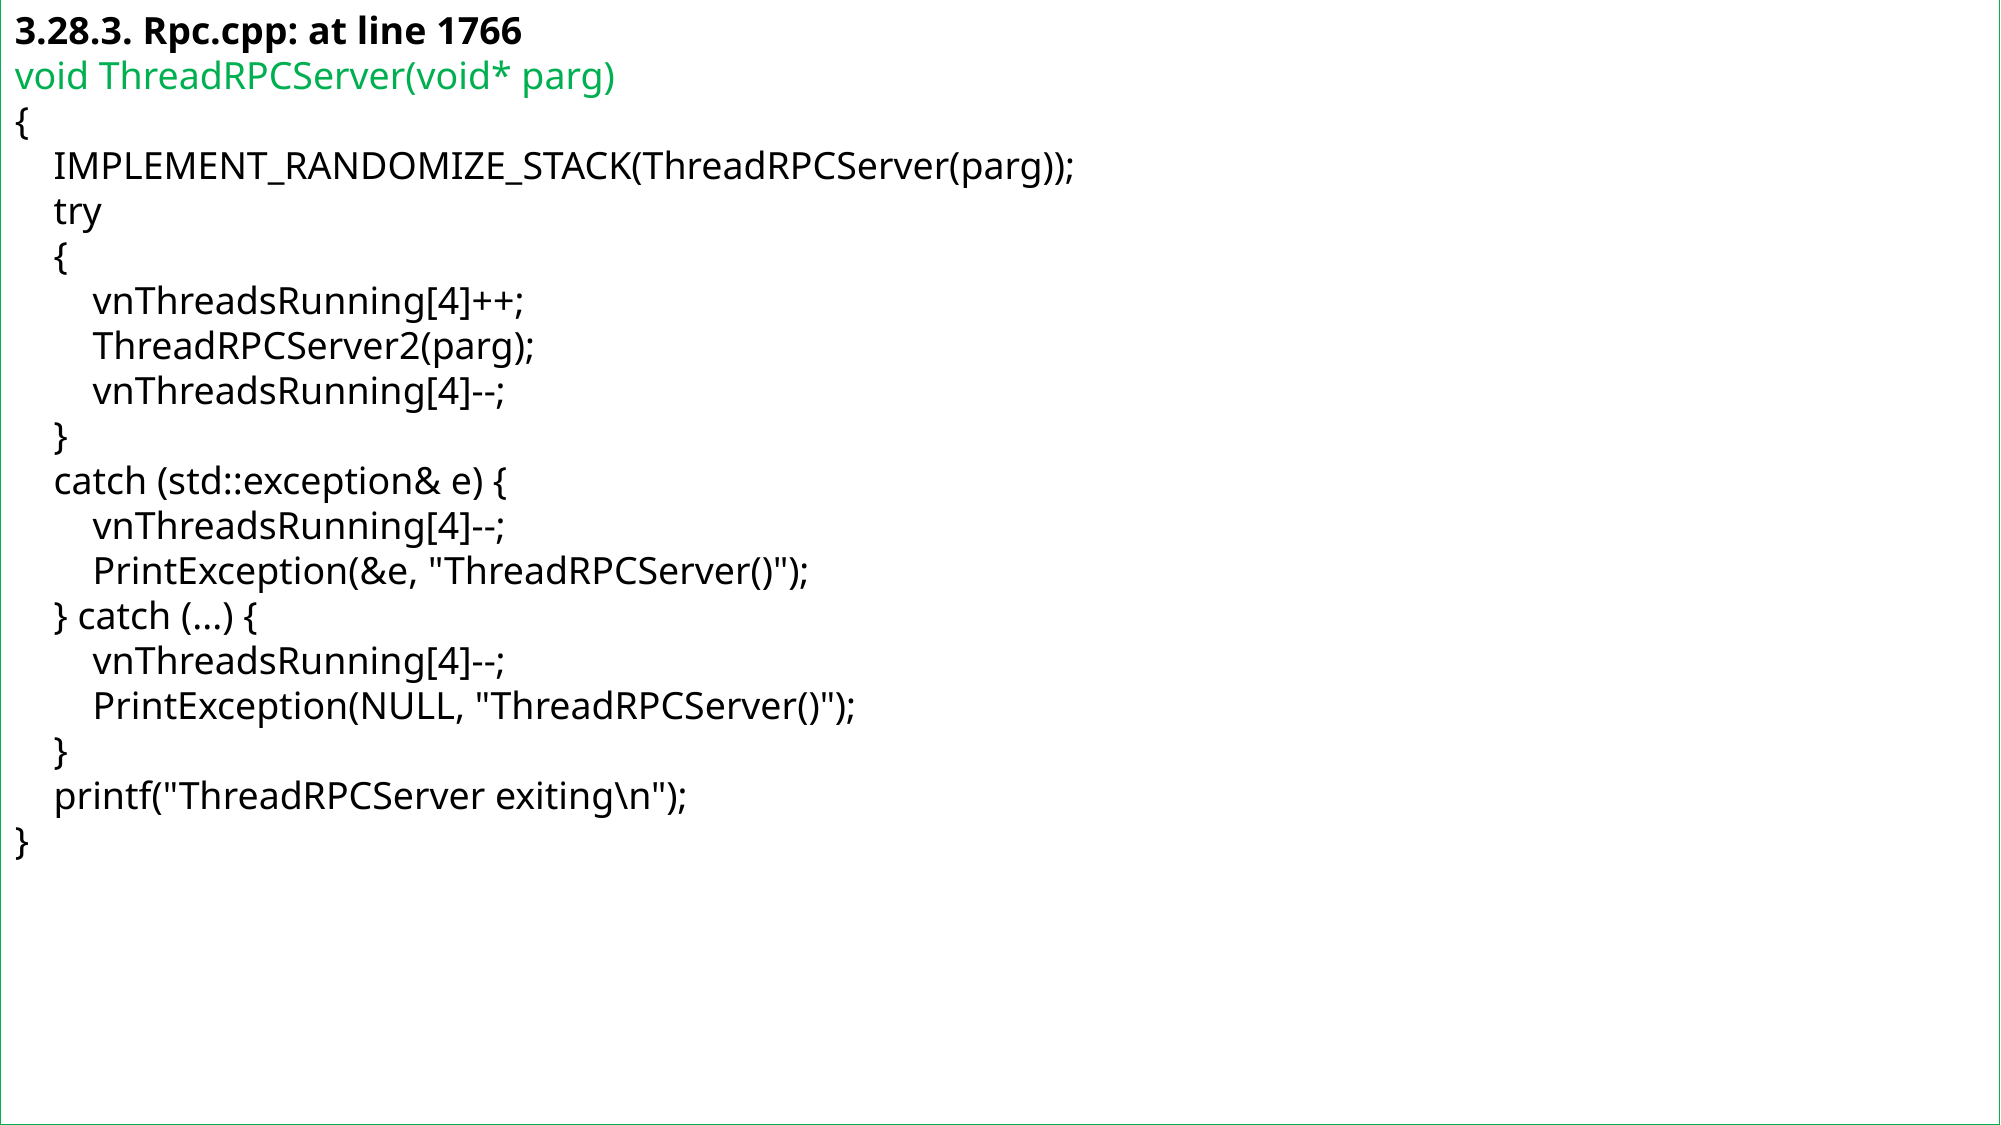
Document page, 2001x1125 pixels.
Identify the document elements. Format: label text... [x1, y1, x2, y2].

text_box 3.28.3. Rpc.cpp: at line 1766 void ThreadRPCServer(void* parg) { IMPLEMENT_RANDOMIZE_STACK(ThreadRPCServer(parg)); try { vnThreadsRunning[4]++; ThreadRPCServer2(parg); vnThreadsRunning[4]--; } catch (std::exception& e) { vnThreadsRunning[4]--; PrintException(&e, "ThreadRPCServer()"); } catch (...) { vnThreadsRunning[4]--; PrintException(NULL, "ThreadRPCServer()"); } printf("ThreadRPCServer exiting\n"); } [0, 0, 2000, 1125]
